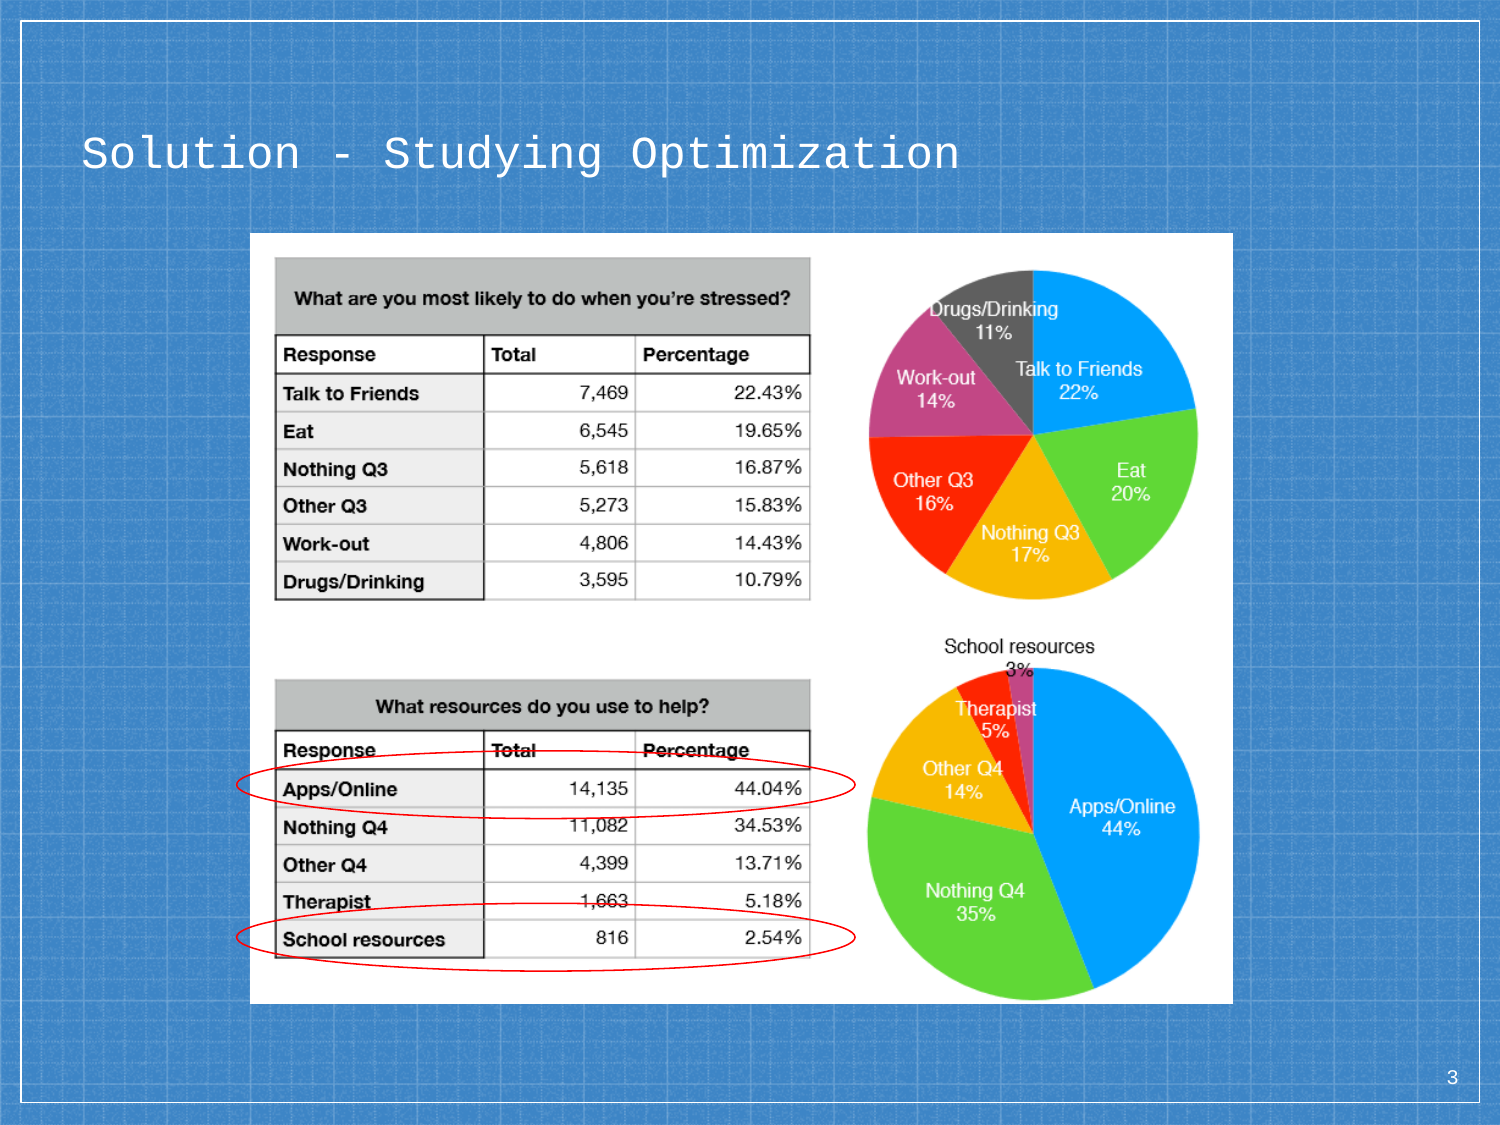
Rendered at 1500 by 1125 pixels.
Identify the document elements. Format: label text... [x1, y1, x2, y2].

text_box [236, 776, 245, 793]
text_box [236, 929, 245, 946]
picture [0, 0, 1500, 1125]
slide_number ‹#› [1398, 1048, 1474, 1113]
title Solution - Studying Optimization [66, 108, 1417, 199]
